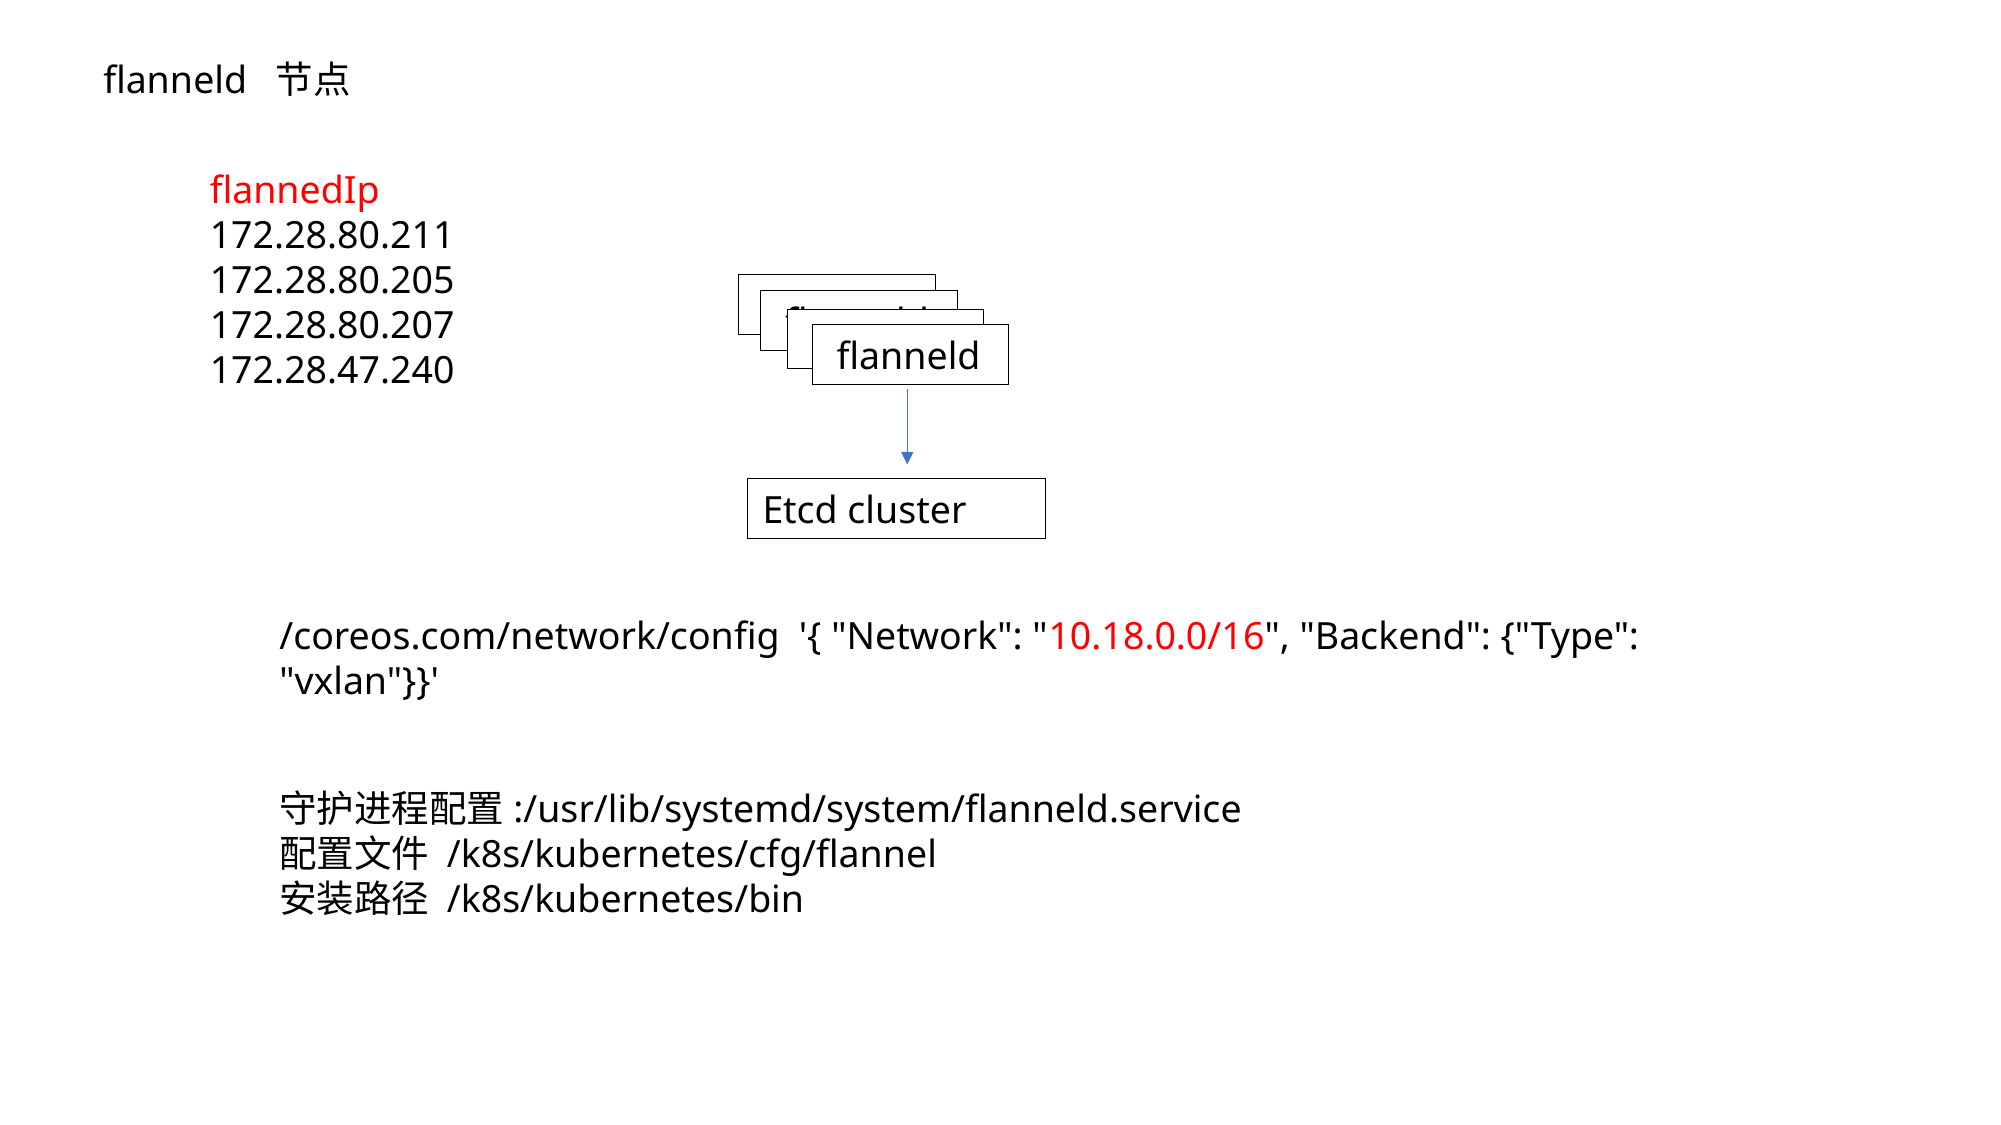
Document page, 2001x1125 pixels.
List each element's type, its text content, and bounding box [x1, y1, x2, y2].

text_box flanneld [760, 290, 958, 351]
text_box flanneld [812, 324, 1009, 385]
text_box flanneld [738, 274, 936, 335]
text_box flannedIp 172.28.80.211 172.28.80.205 172.28.80.207 172.28.47.240 [195, 158, 470, 444]
text_box flanneld [787, 309, 984, 369]
text_box 守护进程配置:/usr/lib/systemd/system/flanneld.service 配置文件 /k8s/kubernetes/cfg/flannel 安装路径 /k8s/kubernetes/bin [264, 777, 1265, 928]
text_box Etcd cluster [747, 478, 1046, 539]
text_box /coreos.com/network/config '{ "Network": "10.18.0.0/16", "Backend": {"Type": "vxlan"}}' [264, 604, 1721, 710]
text_box flanneld 节点 [88, 48, 366, 109]
